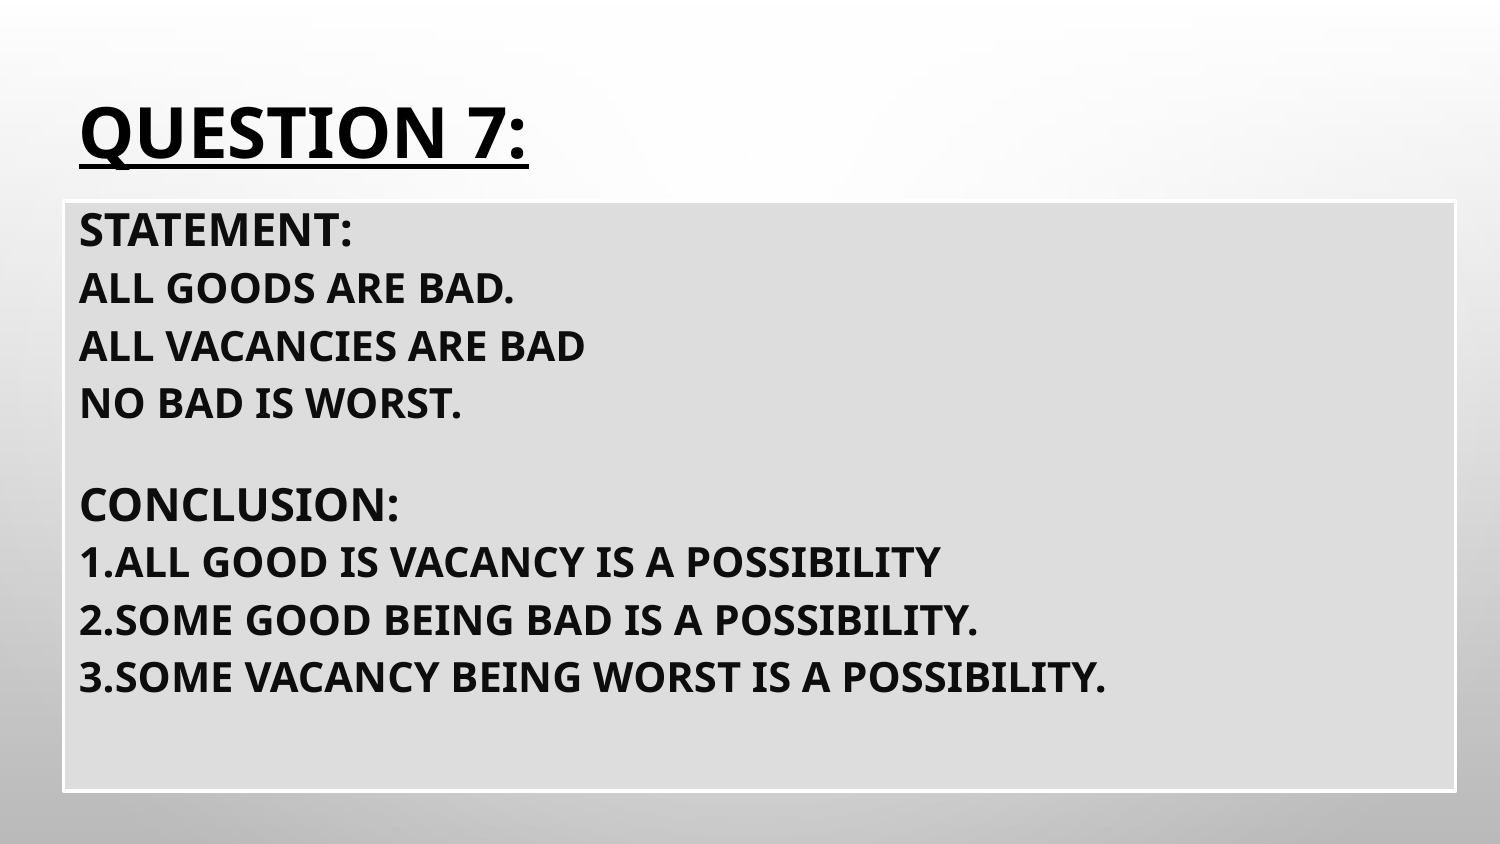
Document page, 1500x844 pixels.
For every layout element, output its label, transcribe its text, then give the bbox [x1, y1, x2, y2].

picture [0, 0, 1500, 844]
title Question 7: [63, 75, 1437, 188]
list STATEMENT: All Goods are Bad. All Vacancies are Bad No Bad is Worst. CONCLUSION: 1.All Good is Vacancy is a possibility 2.Some Good Being Bad is a possibility. 3.Some Vacancy being worst is a possibility. [62, 199, 1457, 793]
